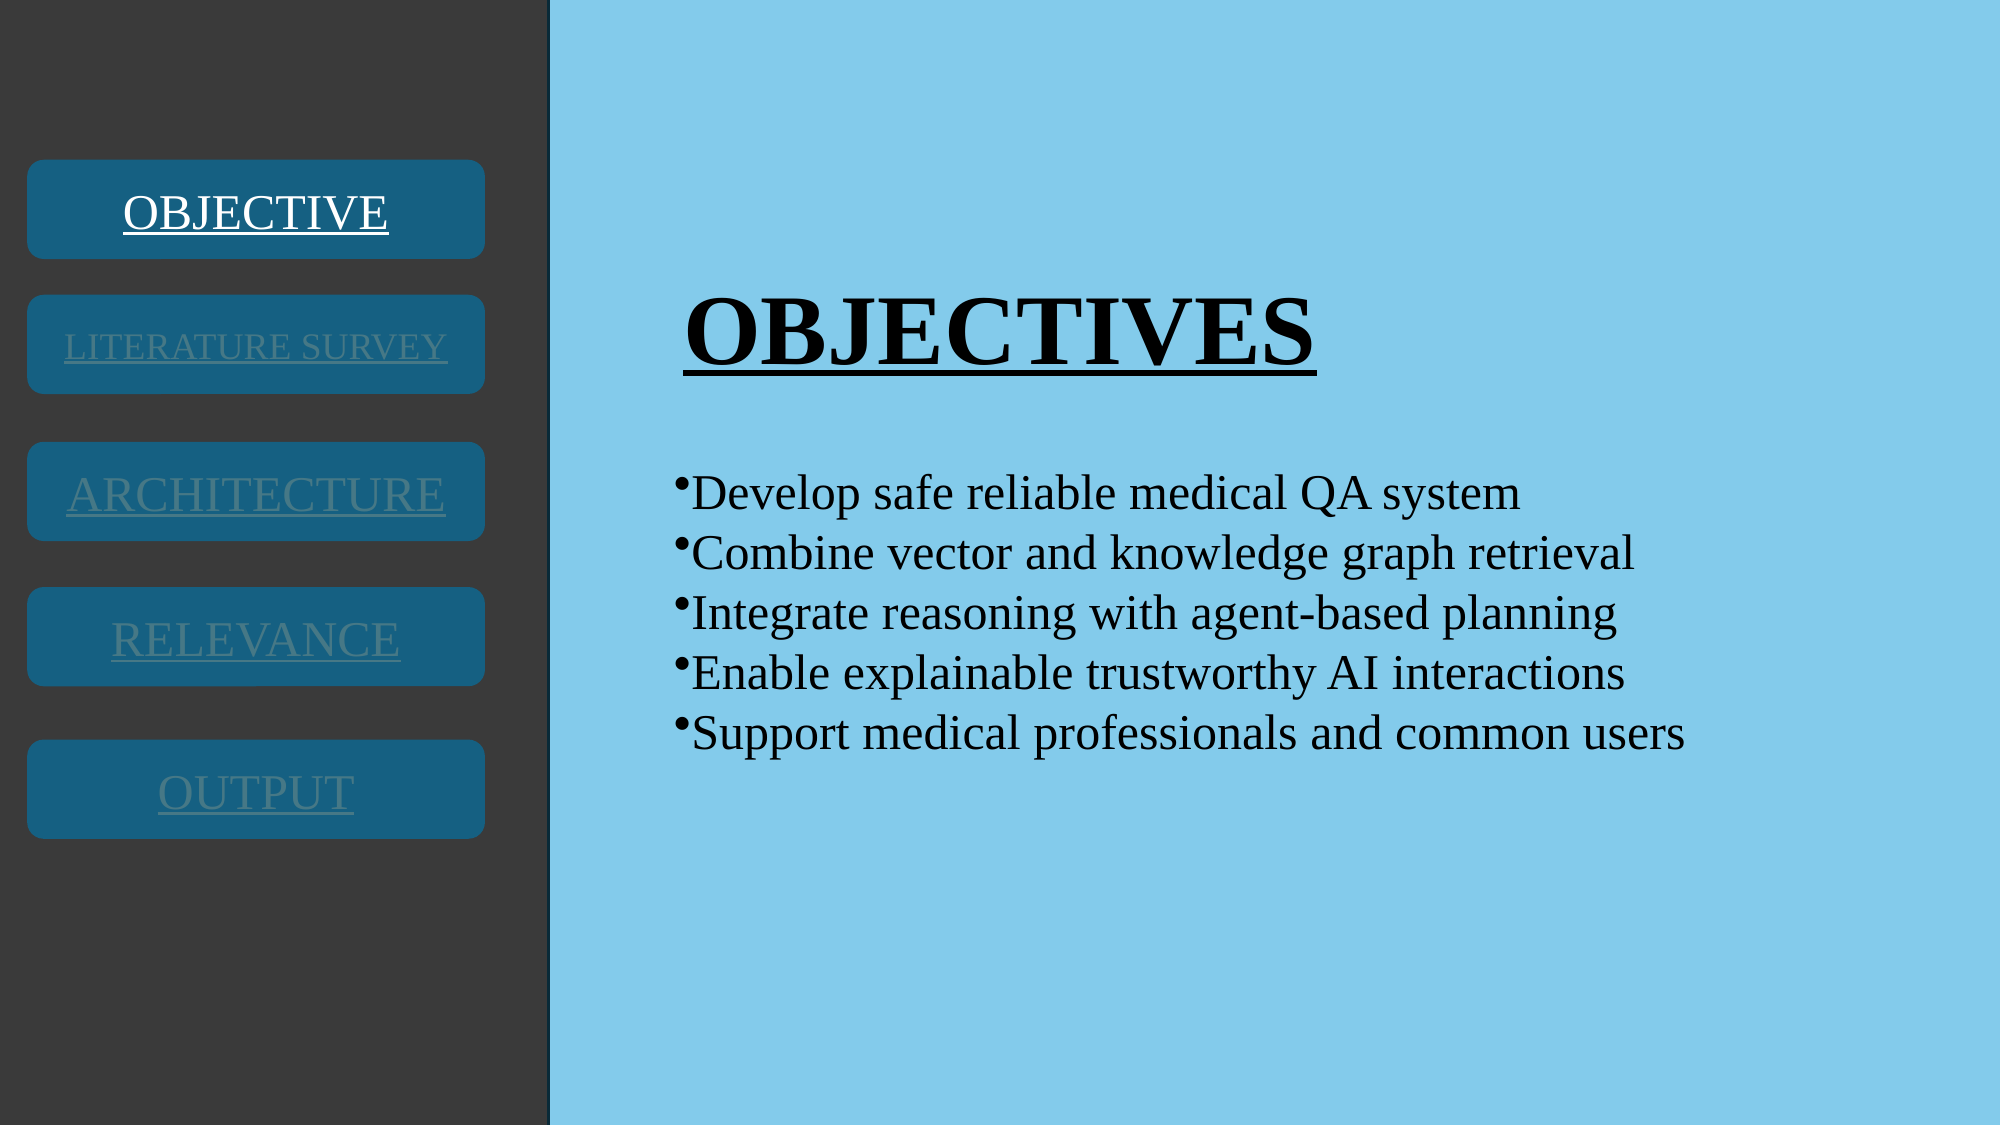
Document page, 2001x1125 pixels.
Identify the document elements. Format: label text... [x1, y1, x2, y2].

title OBJECTIVES [585, 212, 1415, 394]
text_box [0, 0, 550, 1125]
subtitle Develop safe reliable medical QA system Combine vector and knowledge graph retrieval Integrate reasoning with agent-based planning Enable explainable trustworthy AI interactions Support medical professionals and common users [658, 298, 1709, 966]
